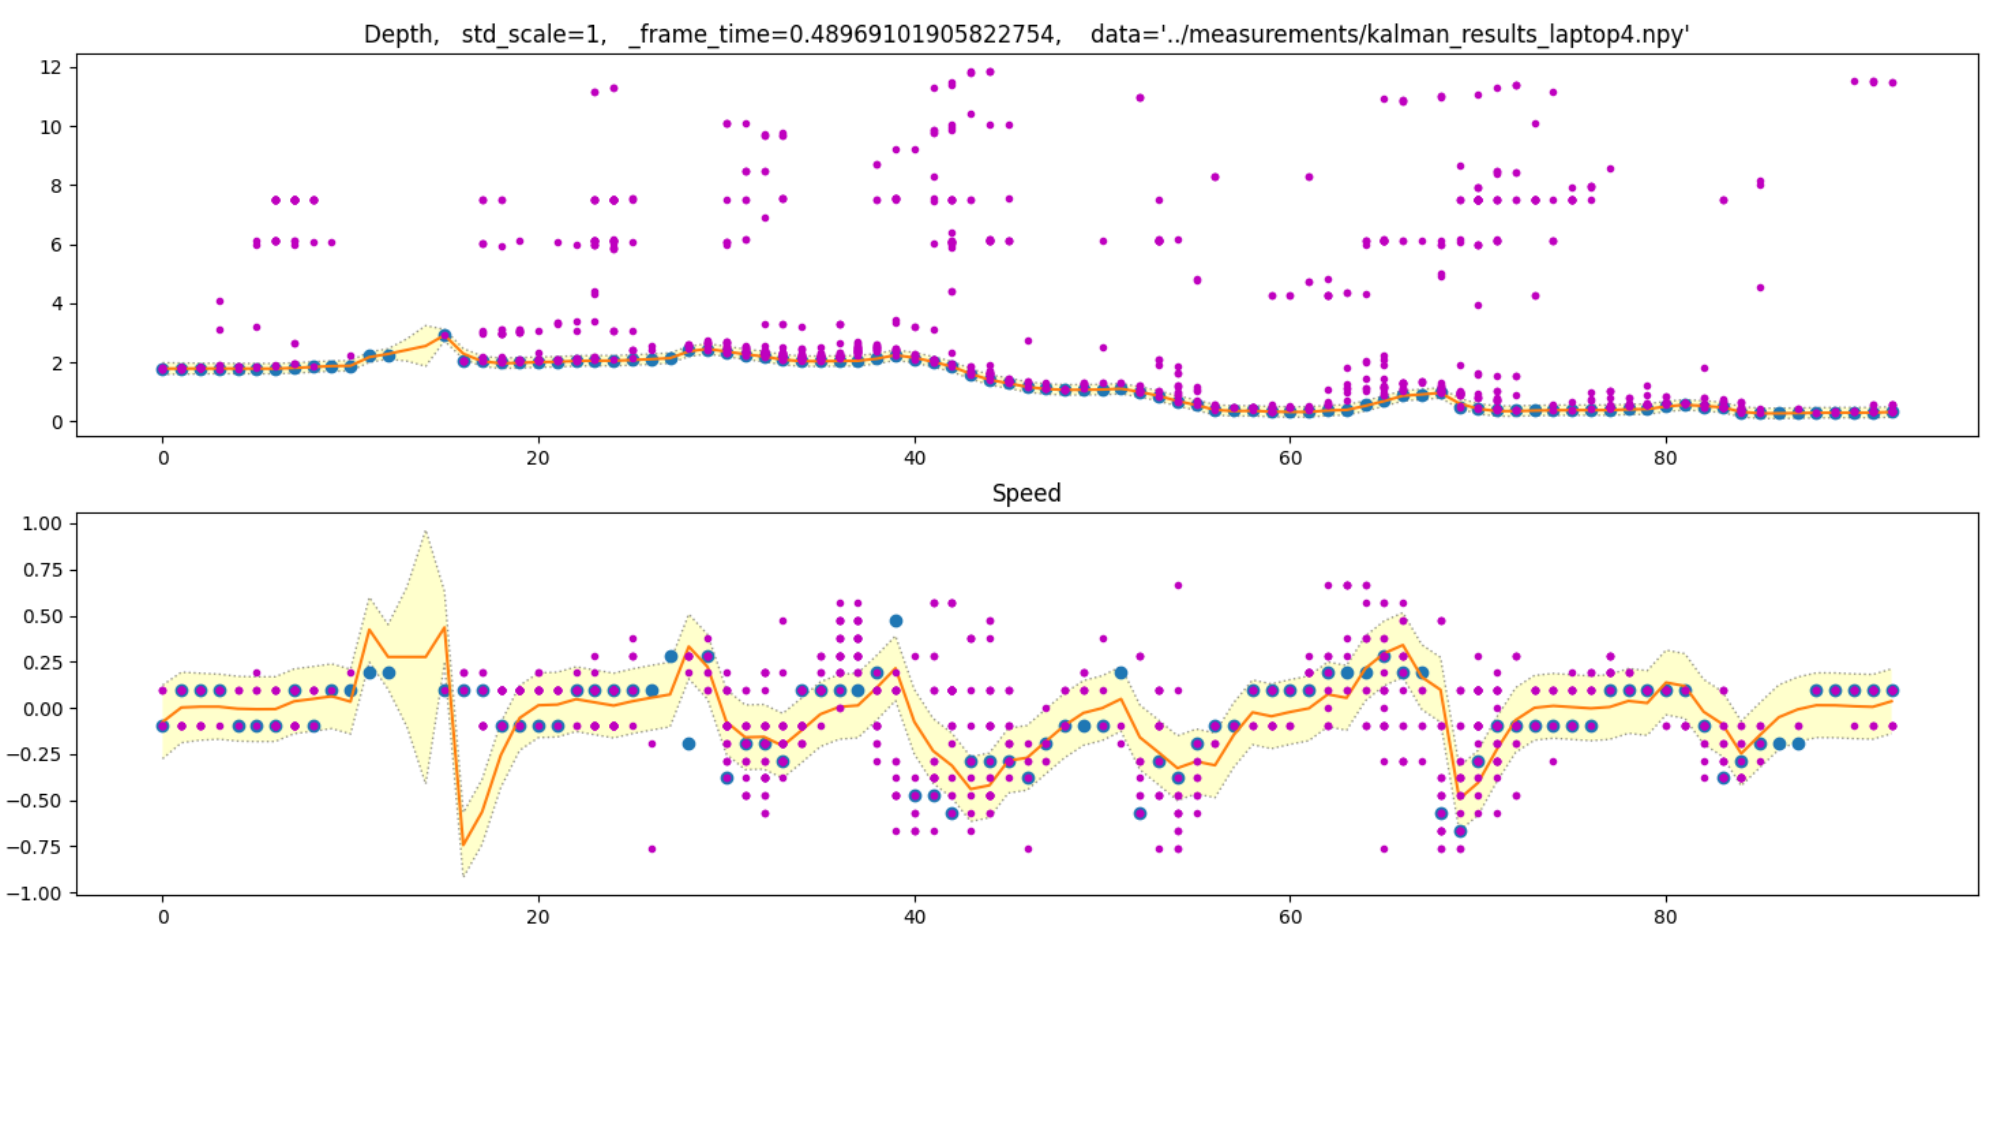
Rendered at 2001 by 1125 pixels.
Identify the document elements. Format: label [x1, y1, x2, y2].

picture [0, 0, 2000, 947]
